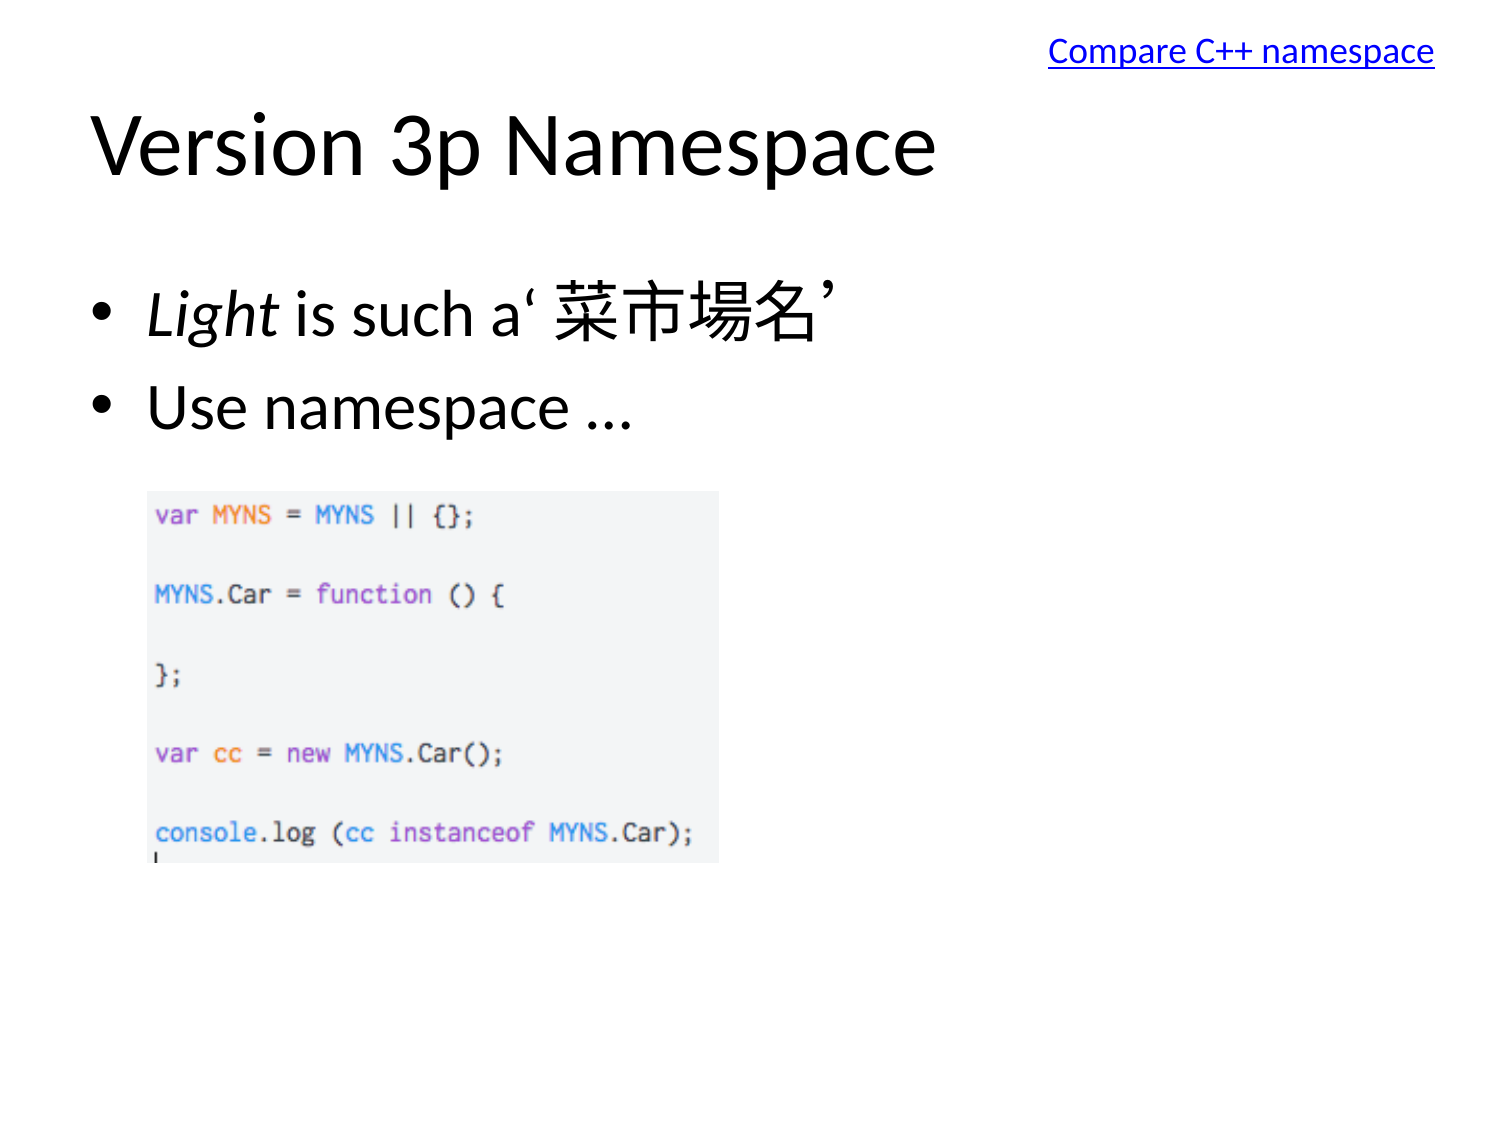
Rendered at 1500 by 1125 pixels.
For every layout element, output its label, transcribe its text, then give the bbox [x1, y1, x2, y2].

text_box Compare C++ namespace [1033, 19, 1483, 79]
list Light is such a‘菜市場名’ Use namespace … [75, 262, 1425, 1005]
title Version 3p Namespace [75, 45, 1425, 233]
picture [147, 491, 719, 863]
